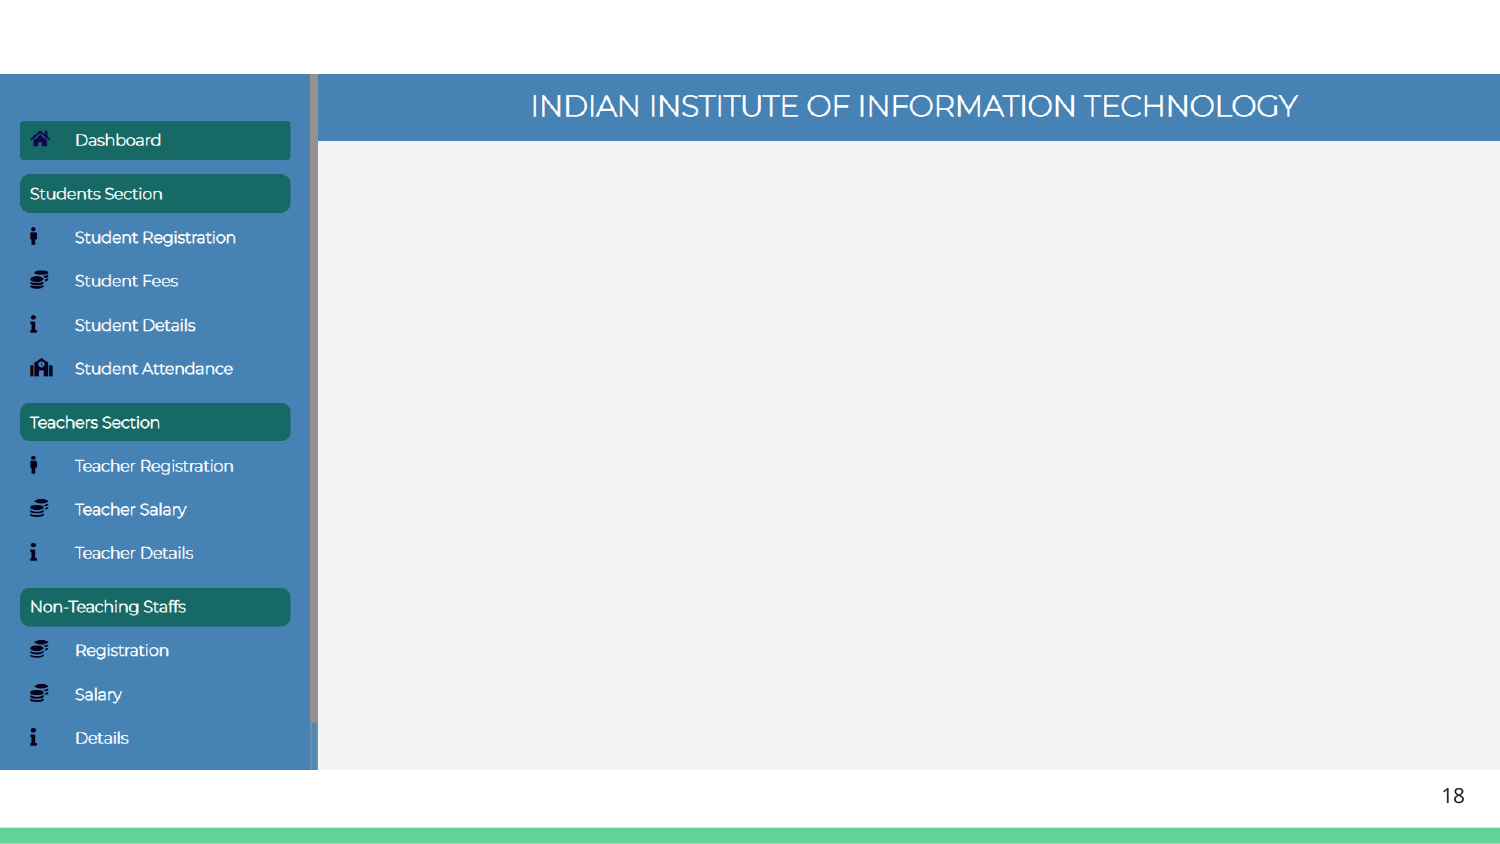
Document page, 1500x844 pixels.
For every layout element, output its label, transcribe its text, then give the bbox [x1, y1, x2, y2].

picture [0, 73, 1500, 770]
slide_number ‹#› [1389, 777, 1480, 830]
